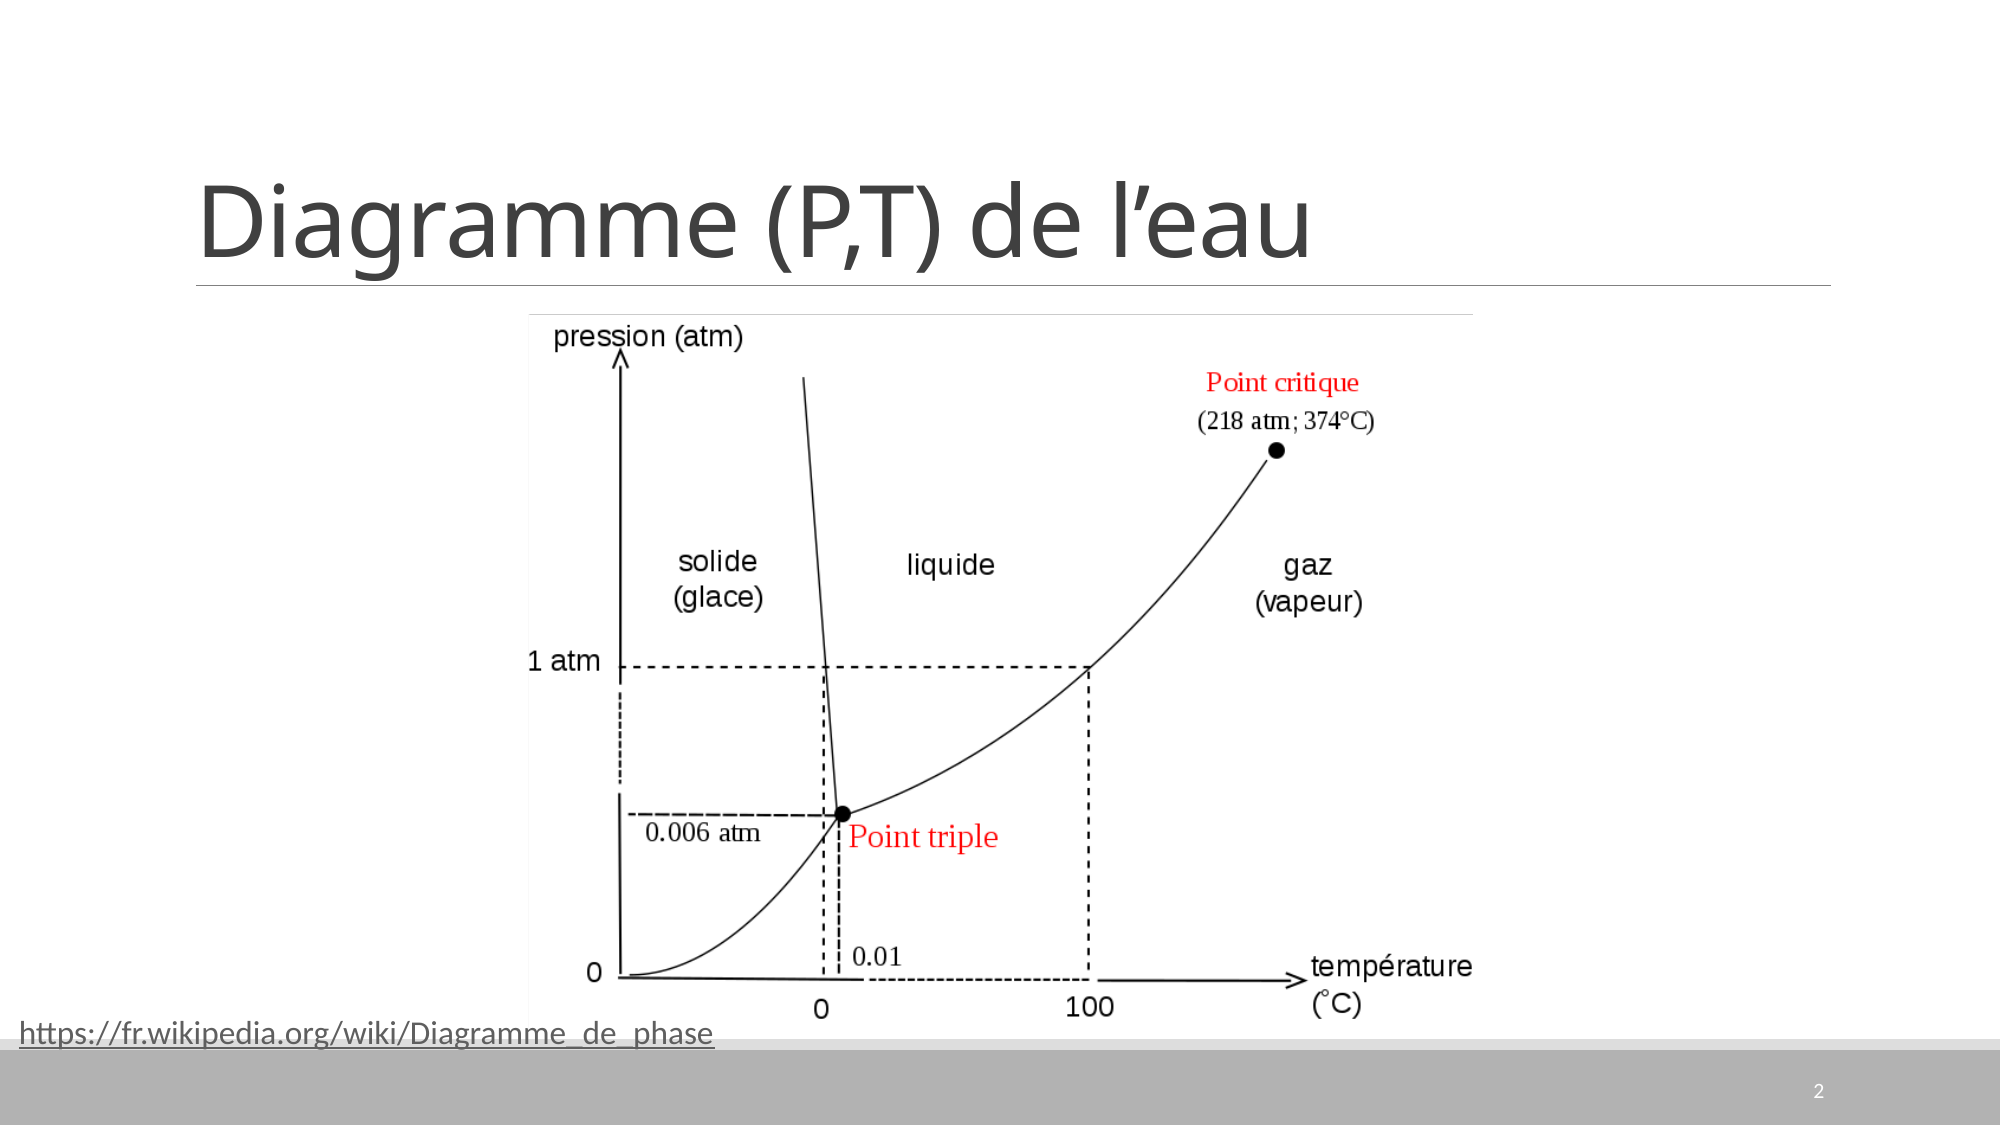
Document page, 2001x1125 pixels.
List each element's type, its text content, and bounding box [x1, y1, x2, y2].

text_box https://fr.wikipedia.org/wiki/Diagramme_de_phase [3, 1003, 730, 1059]
title Diagramme (P,T) de l’eau [180, 47, 1830, 285]
slide_number 2 [1624, 1059, 1840, 1120]
picture [526, 312, 1474, 1033]
